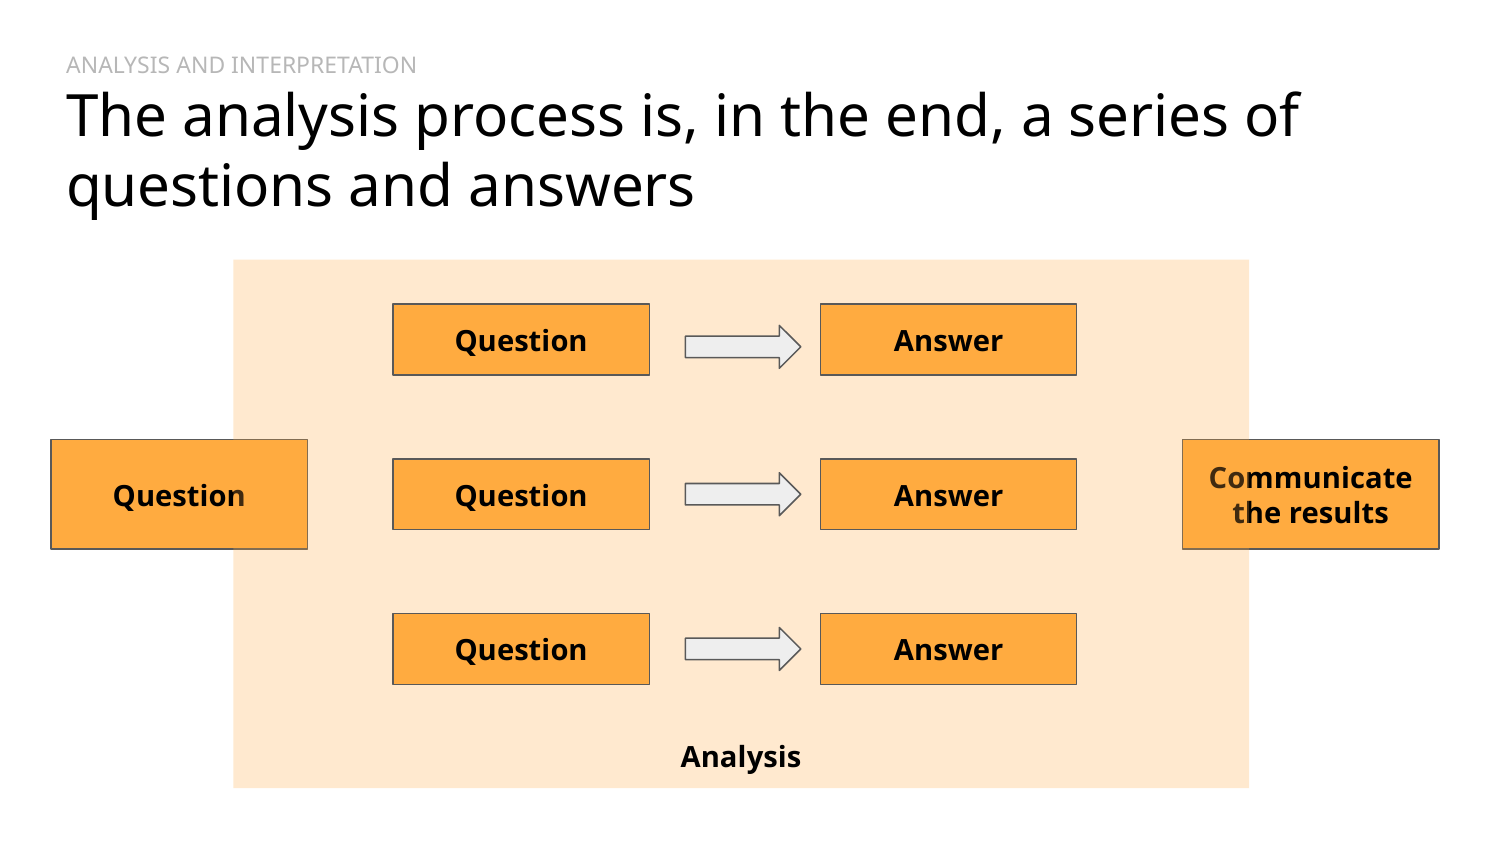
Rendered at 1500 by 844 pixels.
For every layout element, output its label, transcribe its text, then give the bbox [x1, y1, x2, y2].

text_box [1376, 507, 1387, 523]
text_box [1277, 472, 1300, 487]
text_box Question [393, 458, 650, 530]
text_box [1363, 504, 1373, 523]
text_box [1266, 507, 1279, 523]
text_box [685, 627, 801, 671]
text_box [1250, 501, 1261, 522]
text_box [685, 325, 801, 369]
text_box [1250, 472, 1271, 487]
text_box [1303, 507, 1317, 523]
text_box Question [51, 439, 233, 549]
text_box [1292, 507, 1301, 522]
text_box Answer [820, 458, 1077, 530]
text_box [685, 472, 801, 516]
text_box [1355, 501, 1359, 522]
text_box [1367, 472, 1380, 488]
text_box Question [393, 304, 650, 375]
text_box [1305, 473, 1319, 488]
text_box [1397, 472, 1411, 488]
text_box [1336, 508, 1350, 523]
text_box Question [393, 613, 650, 685]
text_box Analysis [233, 259, 1250, 789]
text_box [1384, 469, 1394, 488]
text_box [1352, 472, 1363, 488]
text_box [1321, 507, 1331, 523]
text_box Answer [820, 304, 1077, 375]
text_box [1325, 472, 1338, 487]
title ANALYSIS AND INTERPRETATION The analysis process is, in the end, a series of questions and answers [51, 35, 1449, 130]
text_box Answer [820, 613, 1077, 685]
